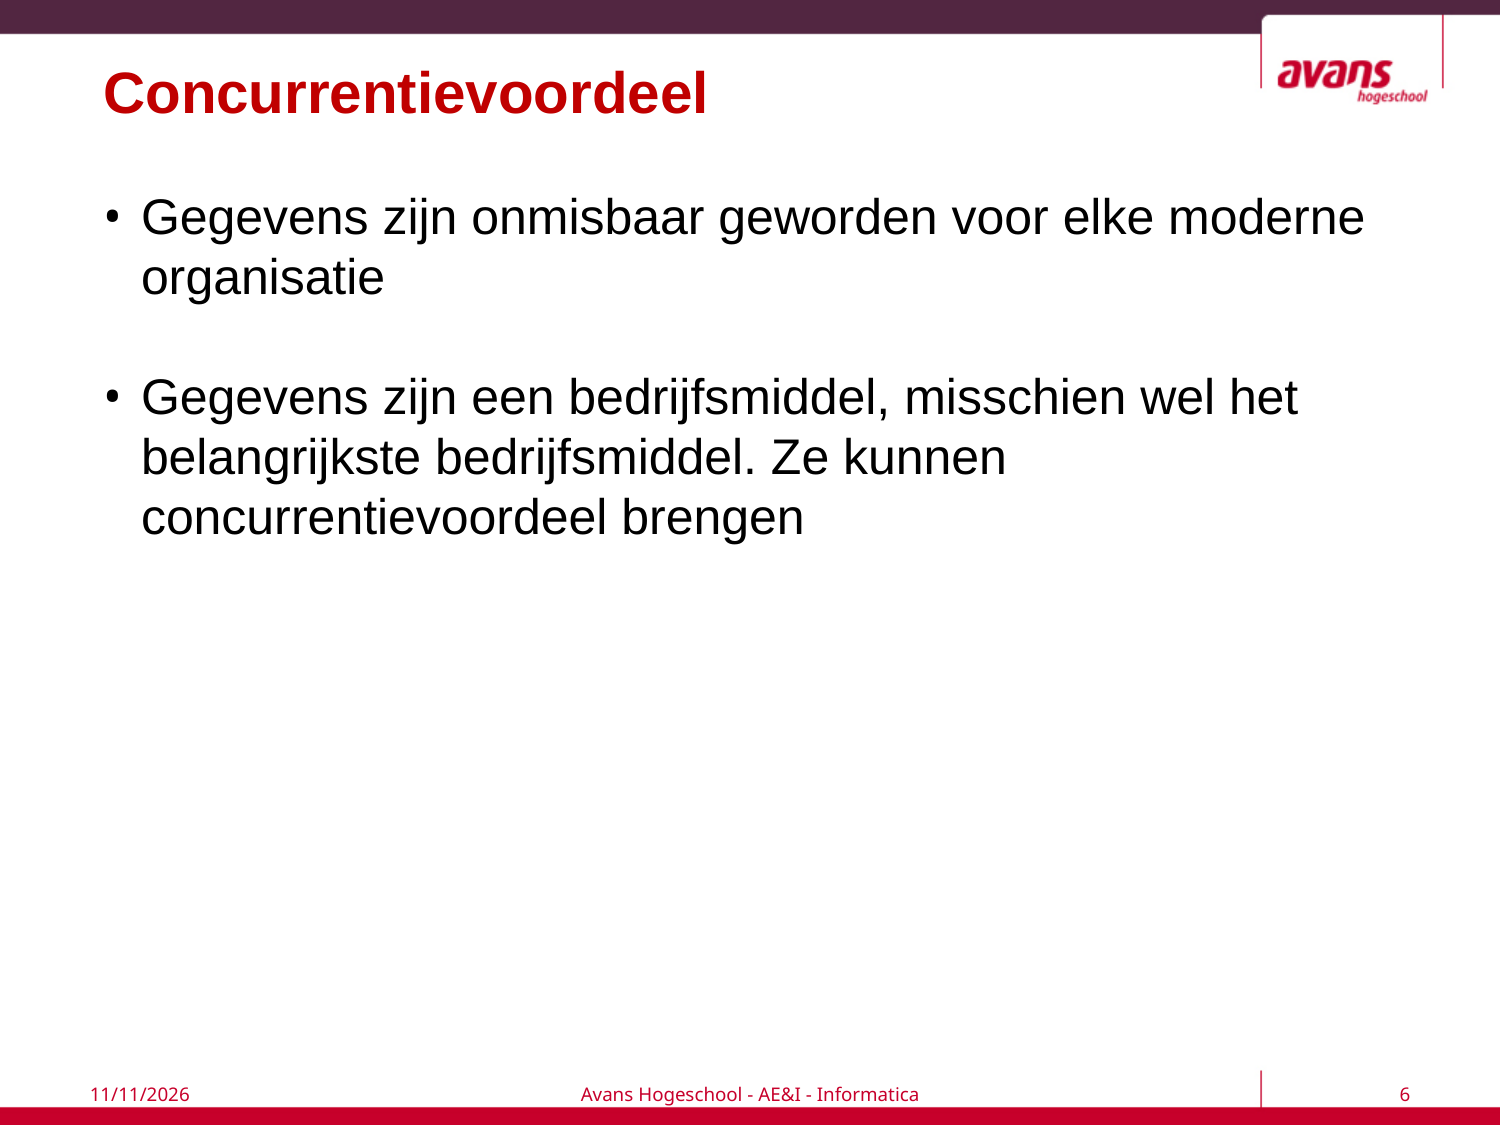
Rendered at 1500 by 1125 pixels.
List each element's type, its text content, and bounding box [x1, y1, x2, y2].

slide_number 6 [1074, 1074, 1425, 1111]
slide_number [75, 1074, 425, 1111]
picture [0, 0, 1500, 1125]
footer Avans Hogeschool - AE&I - Informatica [512, 1074, 988, 1111]
list Gegevens zijn onmisbaar geworden voor elke moderne organisatie Gegevens zijn een bedrijfsmiddel, misschien wel het belangrijkste bedrijfsmiddel. Ze kunnen concurrentievoordeel brengen [88, 176, 1418, 1095]
title Concurrentievoordeel [88, 46, 1241, 166]
